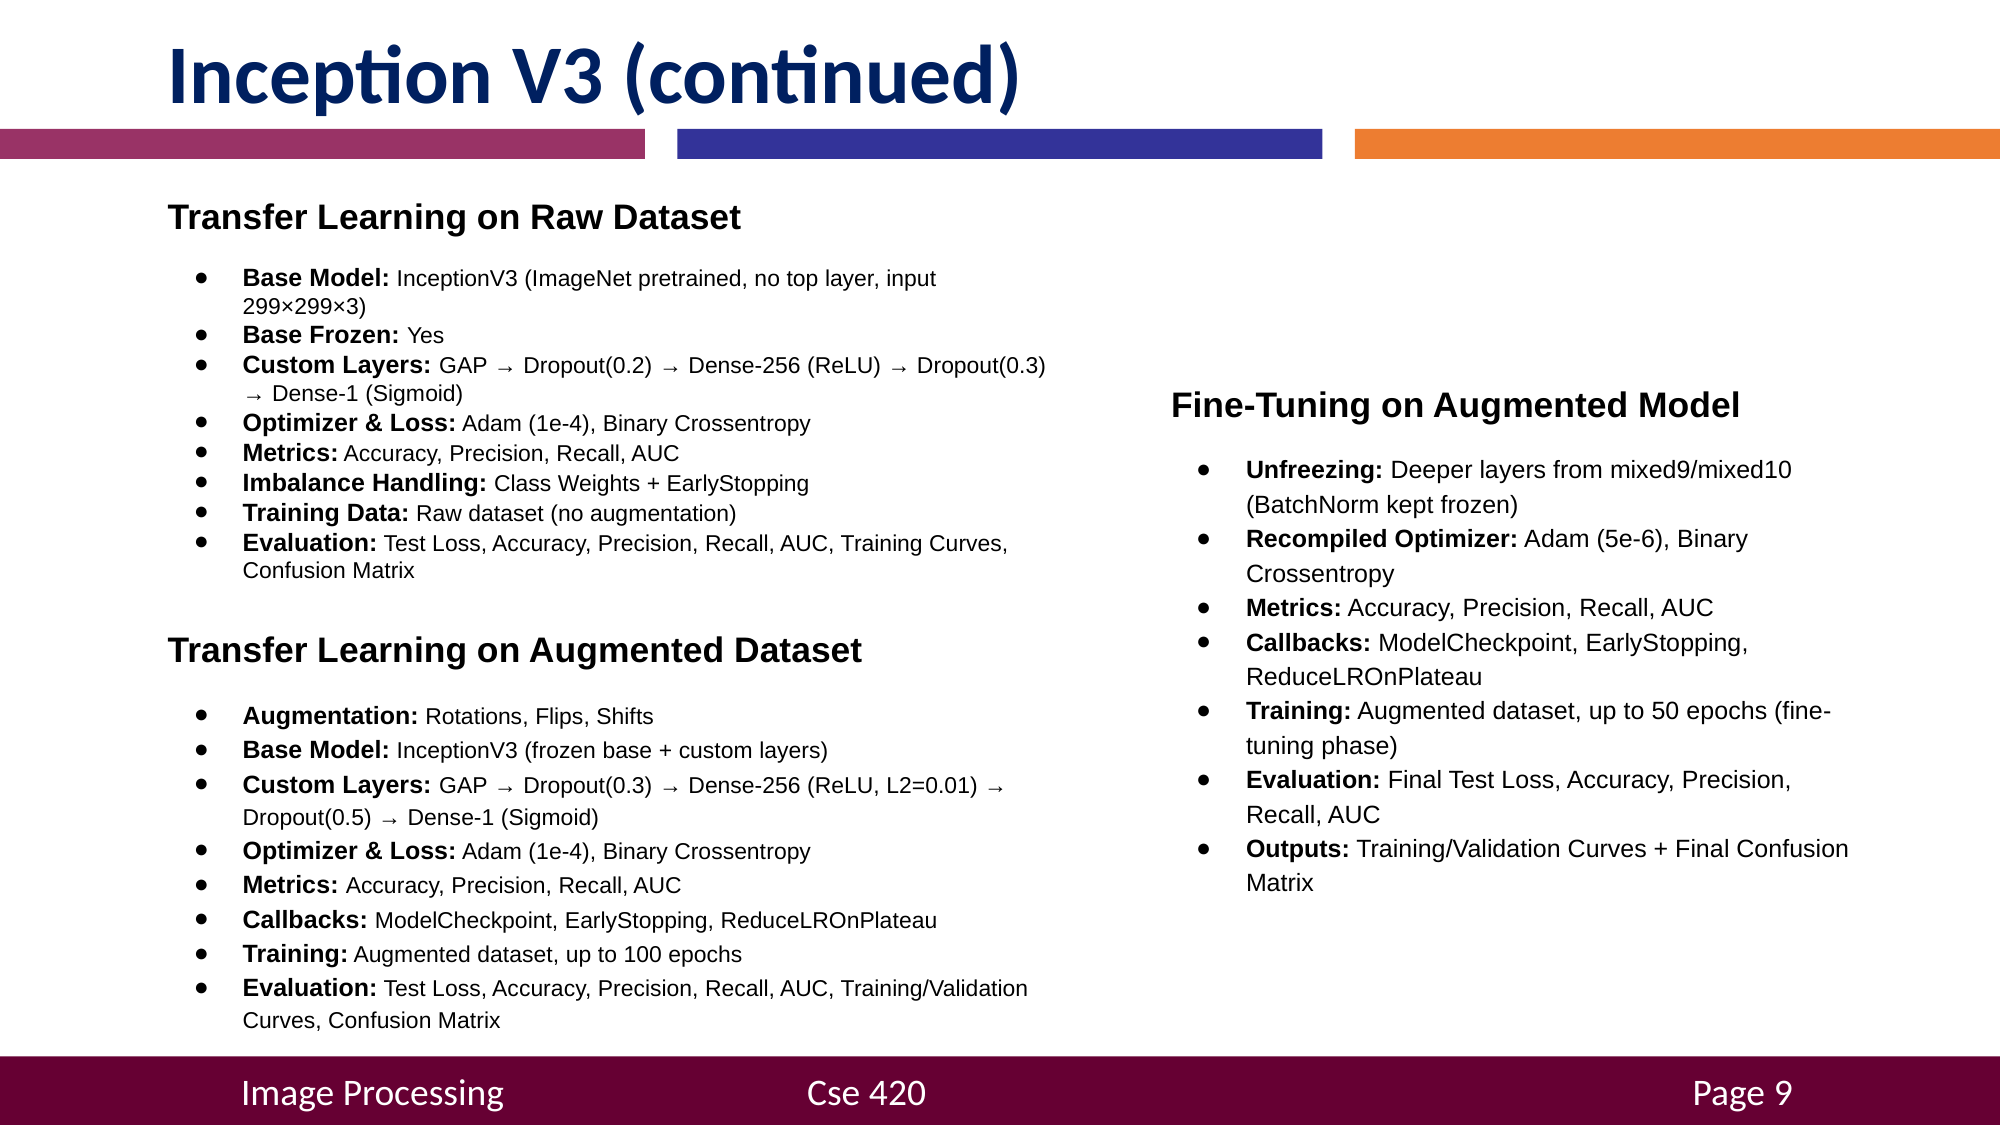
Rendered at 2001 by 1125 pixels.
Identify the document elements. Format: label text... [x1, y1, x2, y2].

text_box Transfer Learning on Raw Dataset Base Model: InceptionV3 (ImageNet pretrained, no top layer, input 299×299×3) Base Frozen: Yes Custom Layers: GAP → Dropout(0.2) → Dense-256 (ReLU) → Dropout(0.3) → Dense-1 (Sigmoid) Optimizer & Loss: Adam (1e-4), Binary Crossentropy Metrics: Accuracy, Precision, Recall, AUC Imbalance Handling: Class Weights + EarlyStopping Training Data: Raw dataset (no augmentation) Evaluation: Test Loss, Accuracy, Precision, Recall, AUC, Training Curves, Confusion Matrix Transfer Learning on Augmented Dataset Augmentation: Rotations, Flips, Shifts Base Model: InceptionV3 (frozen base + custom layers) Custom Layers: GAP → Dropout(0.3) → Dense-256 (ReLU, L2=0.01) → Dropout(0.5) → Dense-1 (Sigmoid) Optimizer & Loss: Adam (1e-4), Binary Crossentropy Metrics: Accuracy, Precision, Recall, AUC Callbacks: ModelCheckpoint, EarlyStopping, ReduceLROnPlateau Training: Augmented dataset, up to 100 epochs Evaluation: Test Loss, Accuracy, Precision, Recall, AUC, Training/Validation Curves, Confusion Matrix [152, 186, 1079, 1019]
text_box Fine-Tuning on Augmented Model Unfreezing: Deeper layers from mixed9/mixed10 (BatchNorm kept frozen) Recompiled Optimizer: Adam (5e-6), Binary Crossentropy Metrics: Accuracy, Precision, Recall, AUC Callbacks: ModelCheckpoint, EarlyStopping, ReduceLROnPlateau Training: Augmented dataset, up to 50 epochs (fine-tuning phase) Evaluation: Final Test Loss, Accuracy, Precision, Recall, AUC Outputs: Training/Validation Curves + Final Confusion Matrix [1156, 360, 1867, 984]
text_box Inception V3 (continued) [152, 12, 1963, 128]
text_box [677, 128, 1323, 159]
text_box [0, 128, 645, 159]
text_box [1354, 128, 2000, 159]
text_box Image Processing Cse 420 Page 9 [0, 1056, 2000, 1125]
